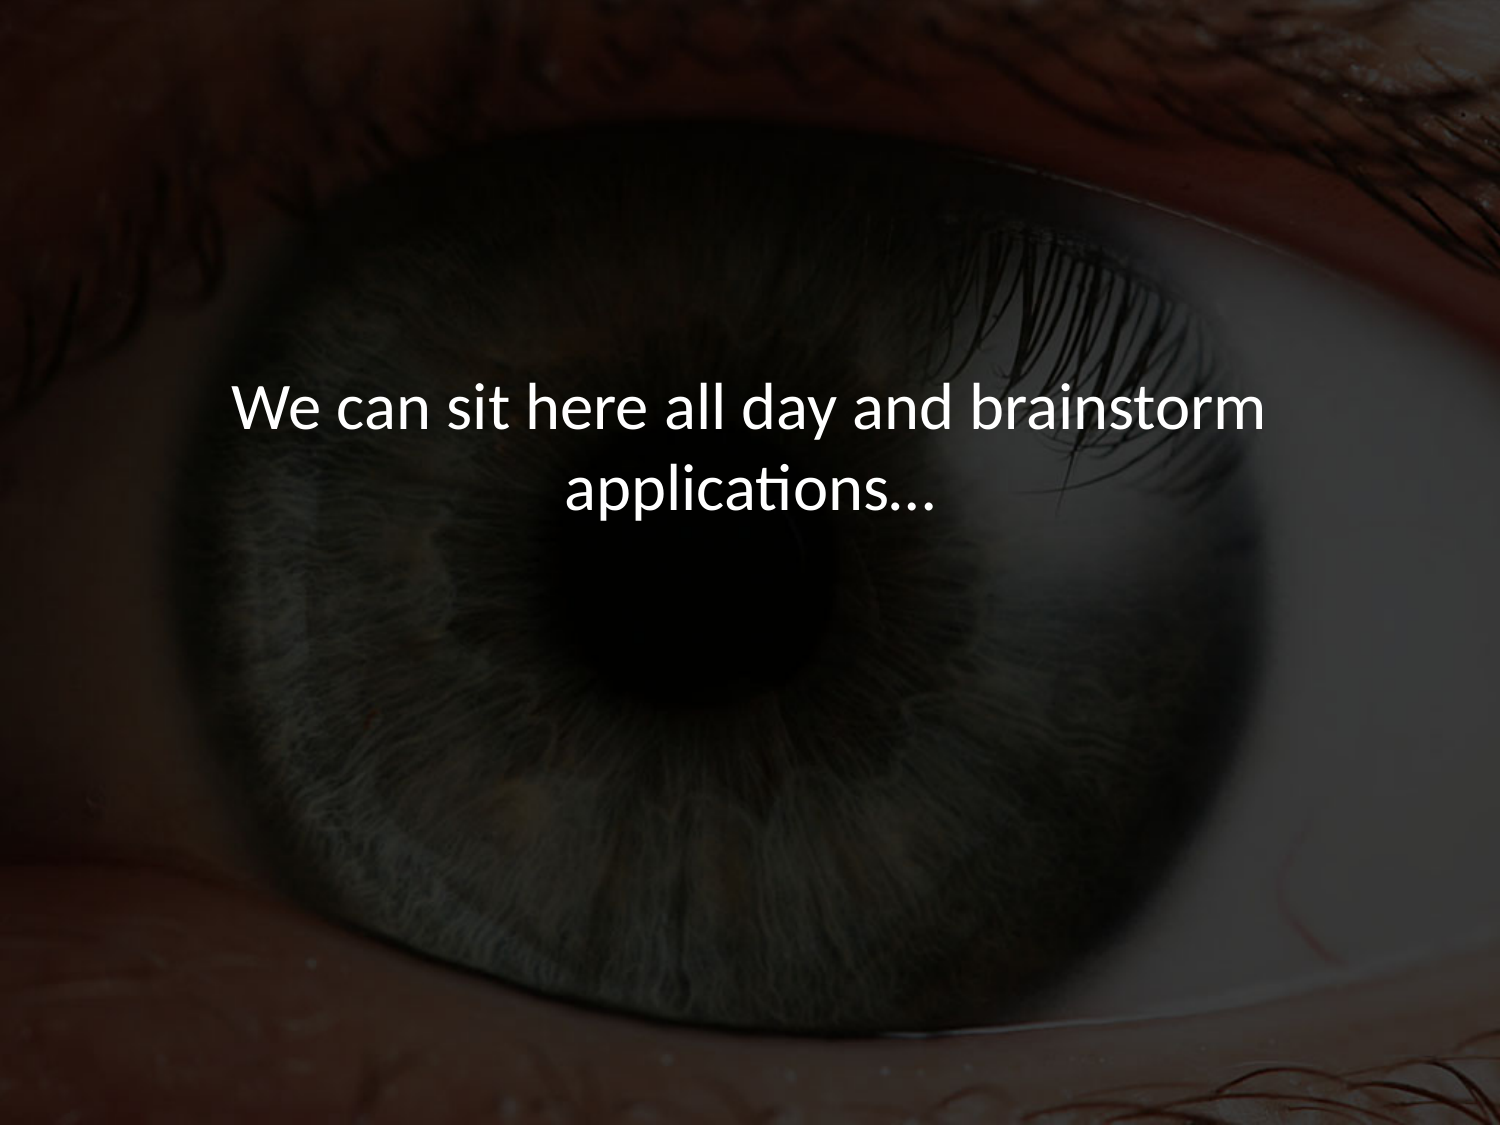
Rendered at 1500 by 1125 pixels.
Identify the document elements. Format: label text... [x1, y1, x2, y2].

picture [0, 0, 1500, 1125]
list We can sit here all day and brainstorm applications… [75, 262, 1425, 1005]
